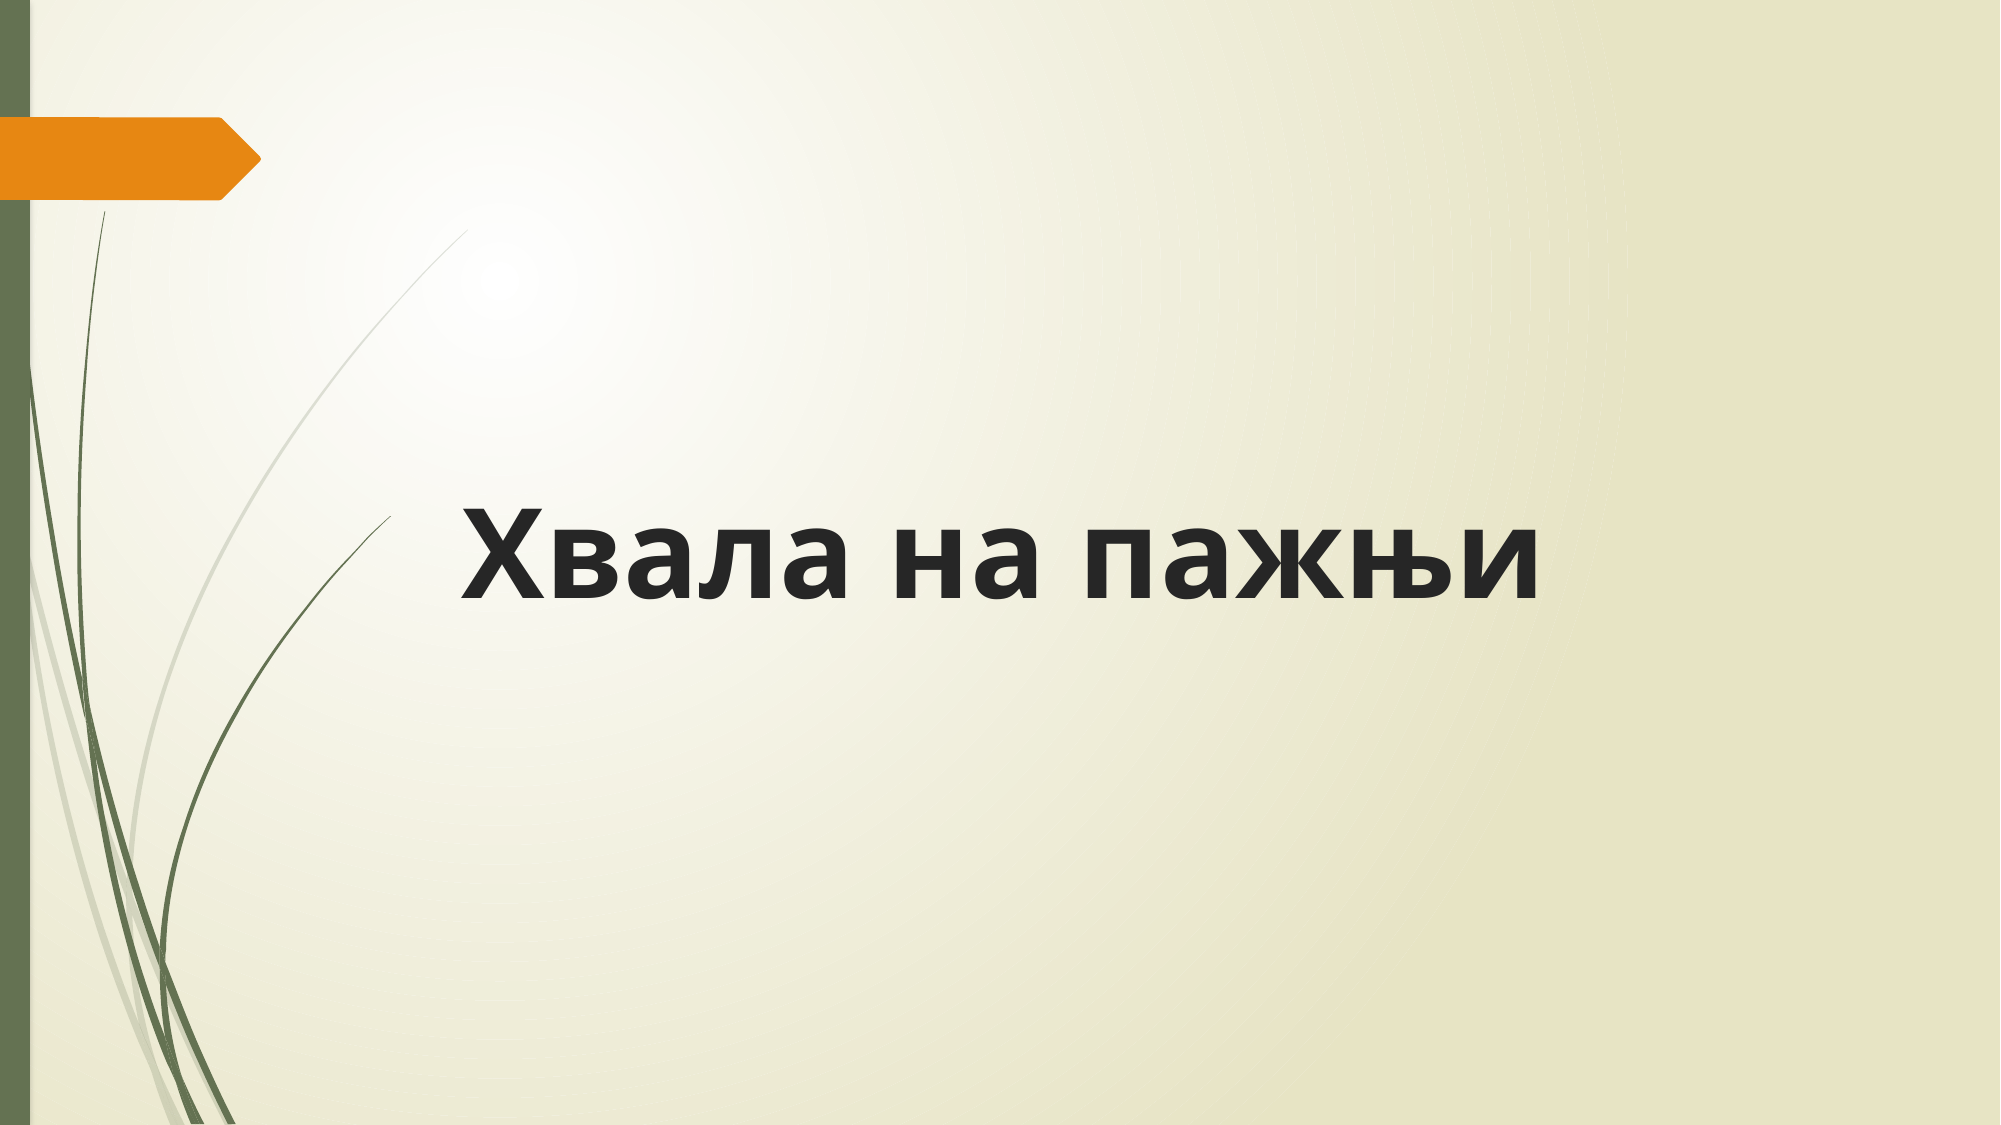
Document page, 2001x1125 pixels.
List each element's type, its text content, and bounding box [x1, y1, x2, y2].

text_box Хвала на пажњи [3, 344, 2000, 904]
